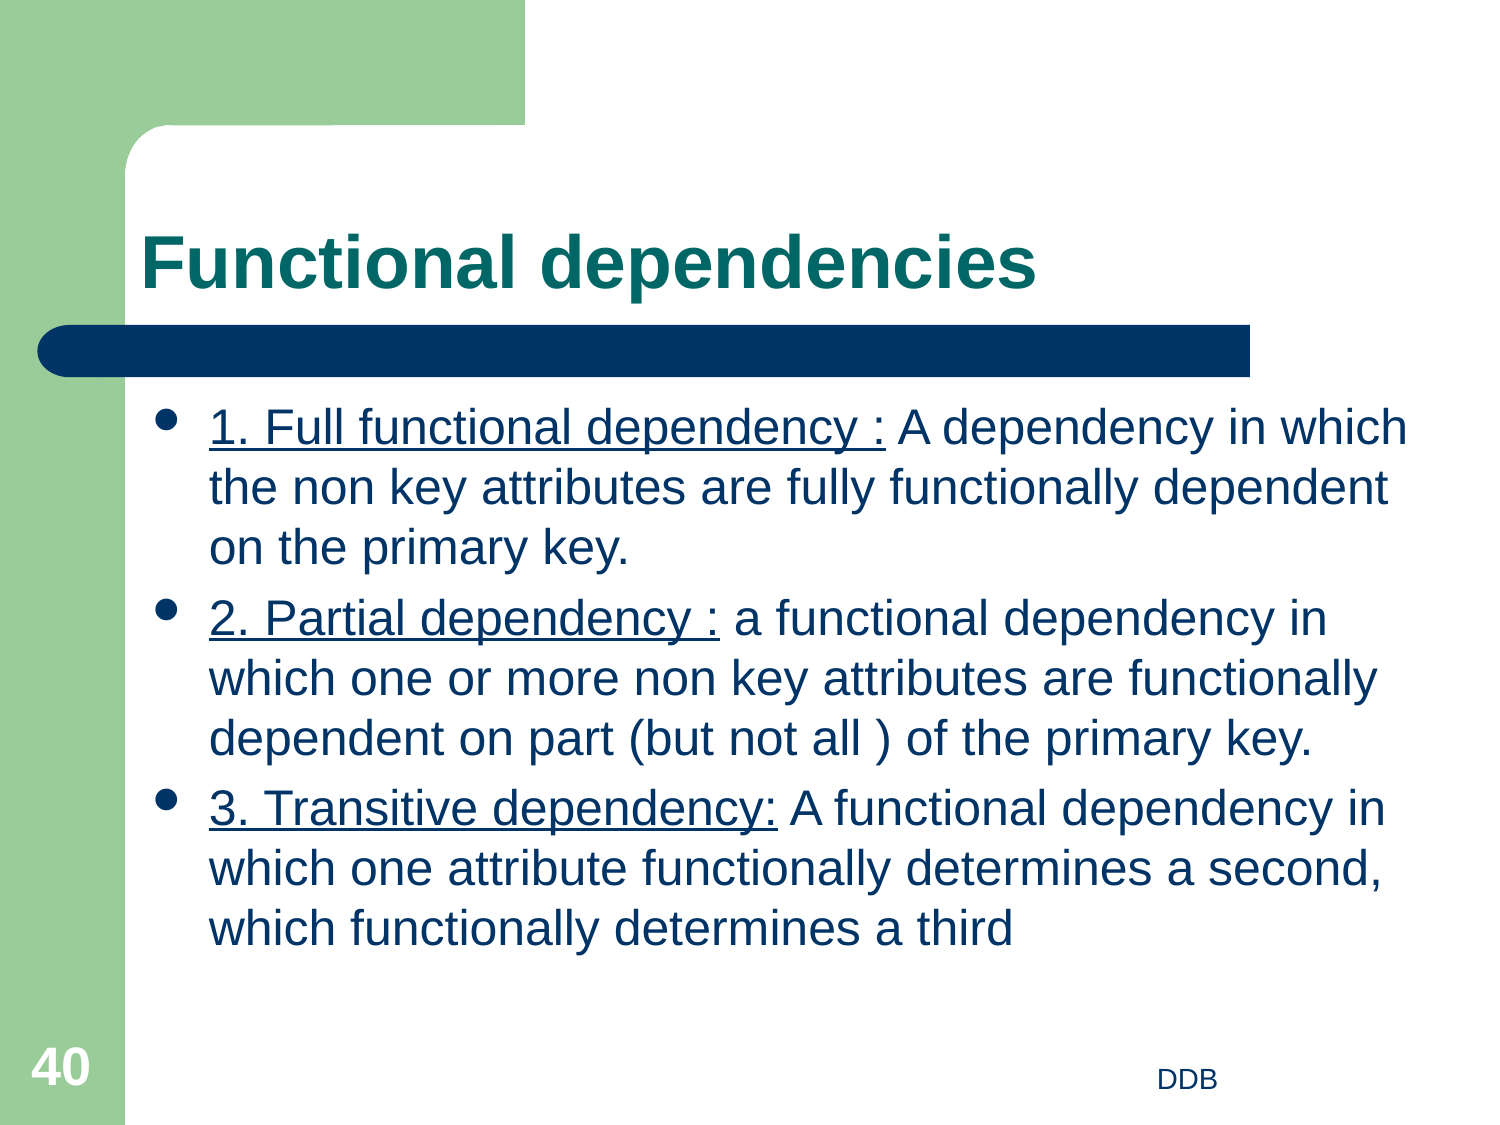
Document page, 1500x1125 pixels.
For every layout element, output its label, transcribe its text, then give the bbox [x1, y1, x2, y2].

title Functional dependencies [125, 125, 1425, 313]
list 1. Full functional dependency : A dependency in which the non key attributes are fully functionally dependent on the primary key. 2. Partial dependency : a functional dependency in which one or more non key attributes are functionally dependent on part (but not all ) of the primary key. 3. Transitive dependency: A functional dependency in which one attribute functionally determines a second, which functionally determines a third [137, 387, 1463, 999]
slide_number 40 [13, 1023, 111, 1105]
footer DDB [949, 1024, 1426, 1104]
